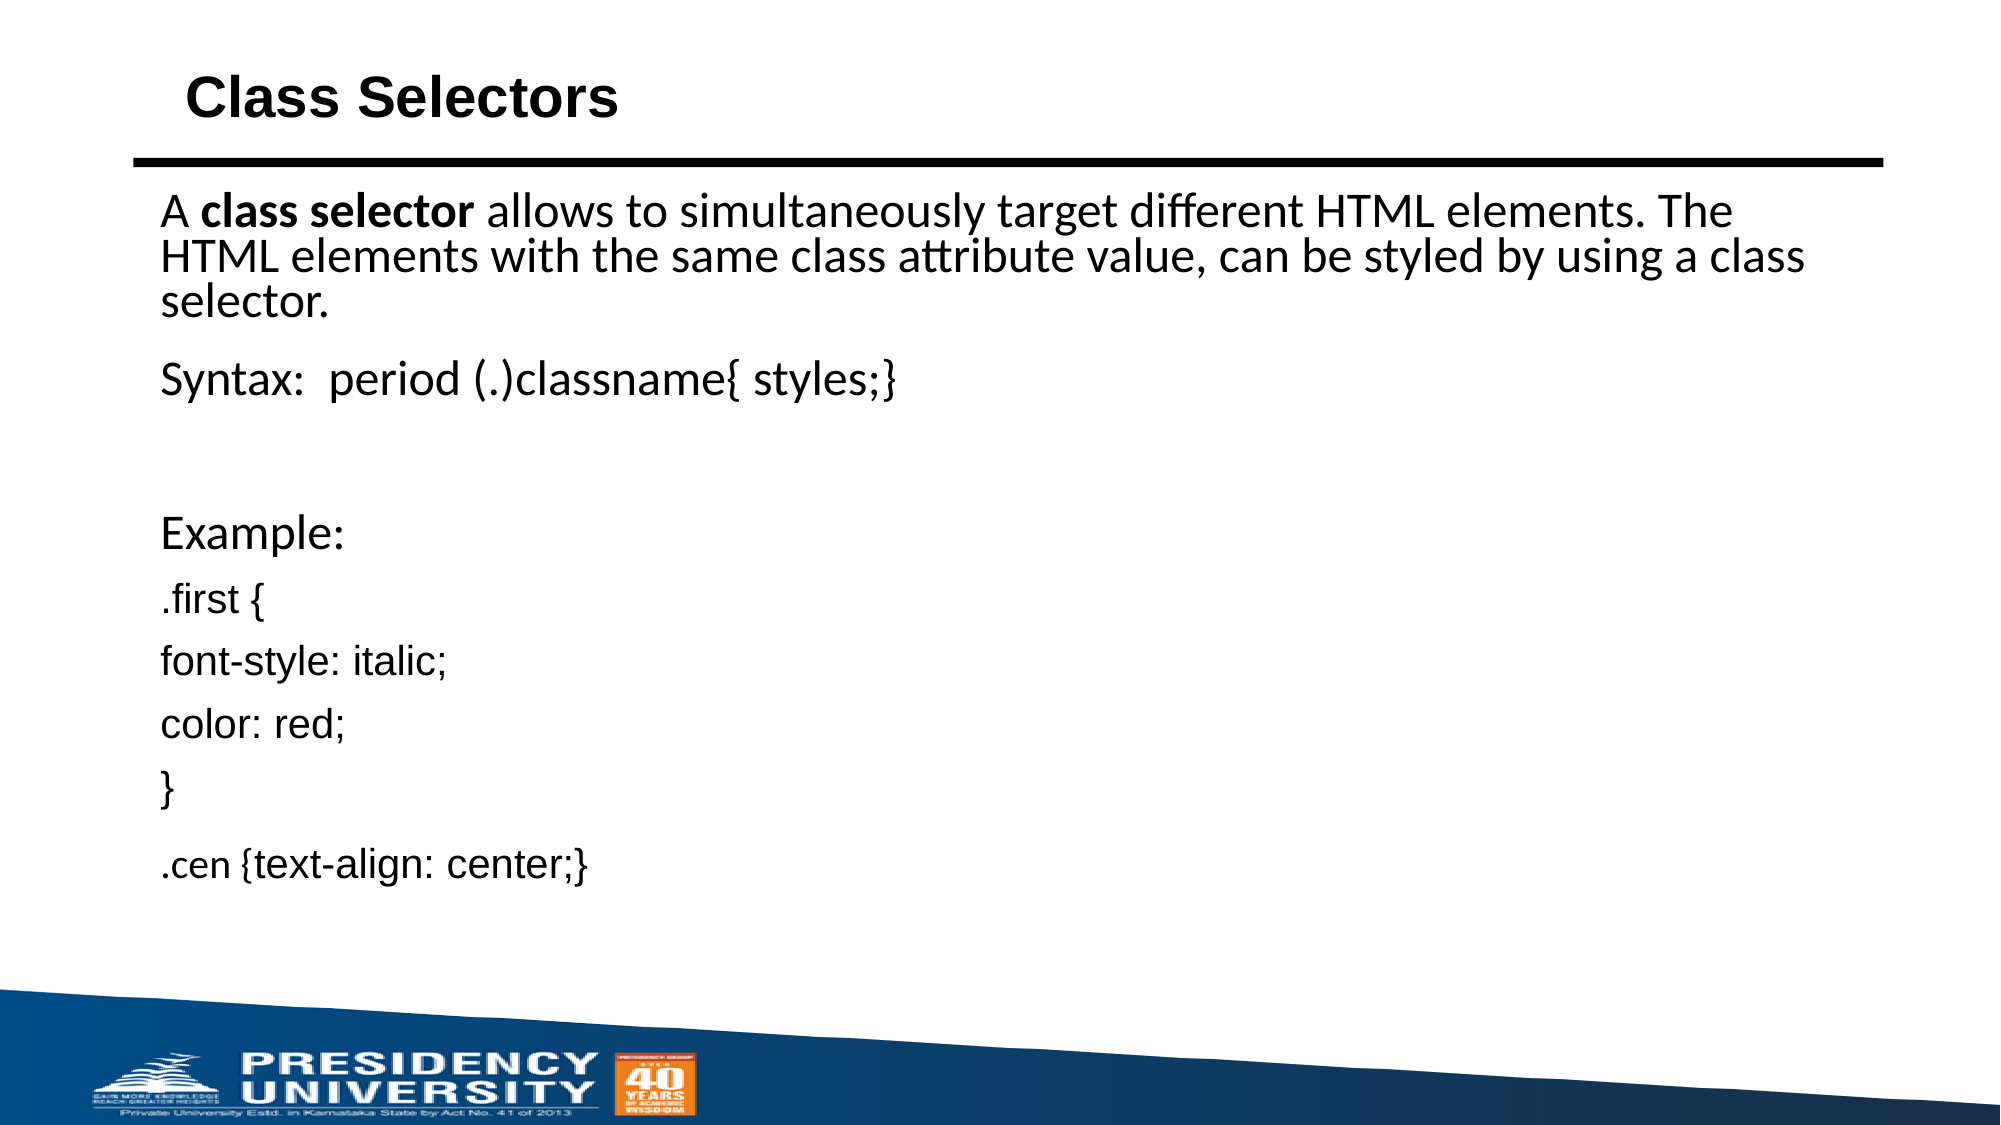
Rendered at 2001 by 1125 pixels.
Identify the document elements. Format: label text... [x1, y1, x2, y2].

list A class selector allows to simultaneously target different HTML elements. The HTML elements with the same class attribute value, can be styled by using a class selector. Syntax: period (.)classname{ styles;} Example: .first { font-style: italic; color: red; } .cen {text-align: center;} [149, 186, 1868, 935]
title Class Selectors [174, 64, 636, 136]
picture [0, 987, 2000, 1125]
